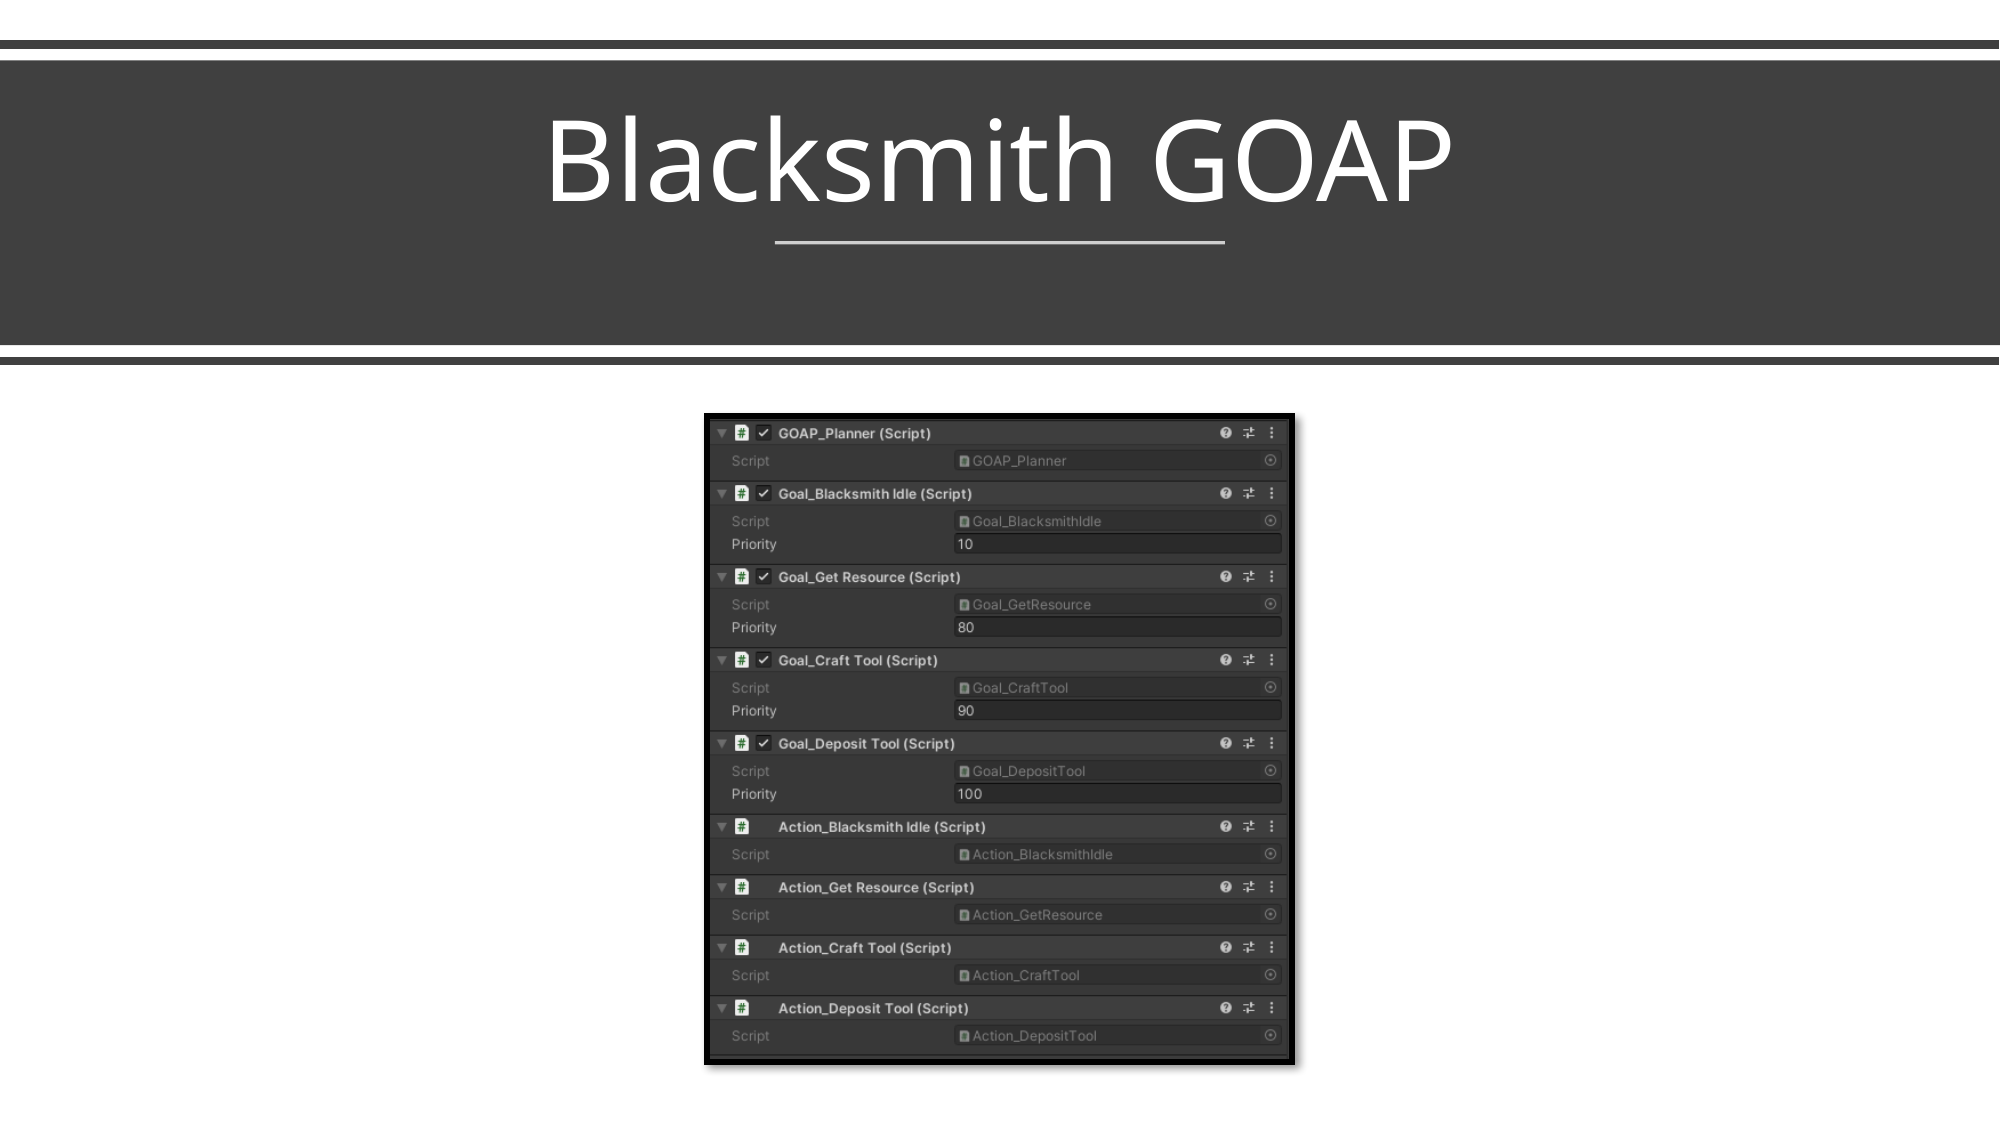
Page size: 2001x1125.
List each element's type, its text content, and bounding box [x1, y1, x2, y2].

picture [710, 419, 1290, 1059]
title Blacksmith GOAP [86, 80, 1914, 233]
text_box [0, 59, 2000, 346]
